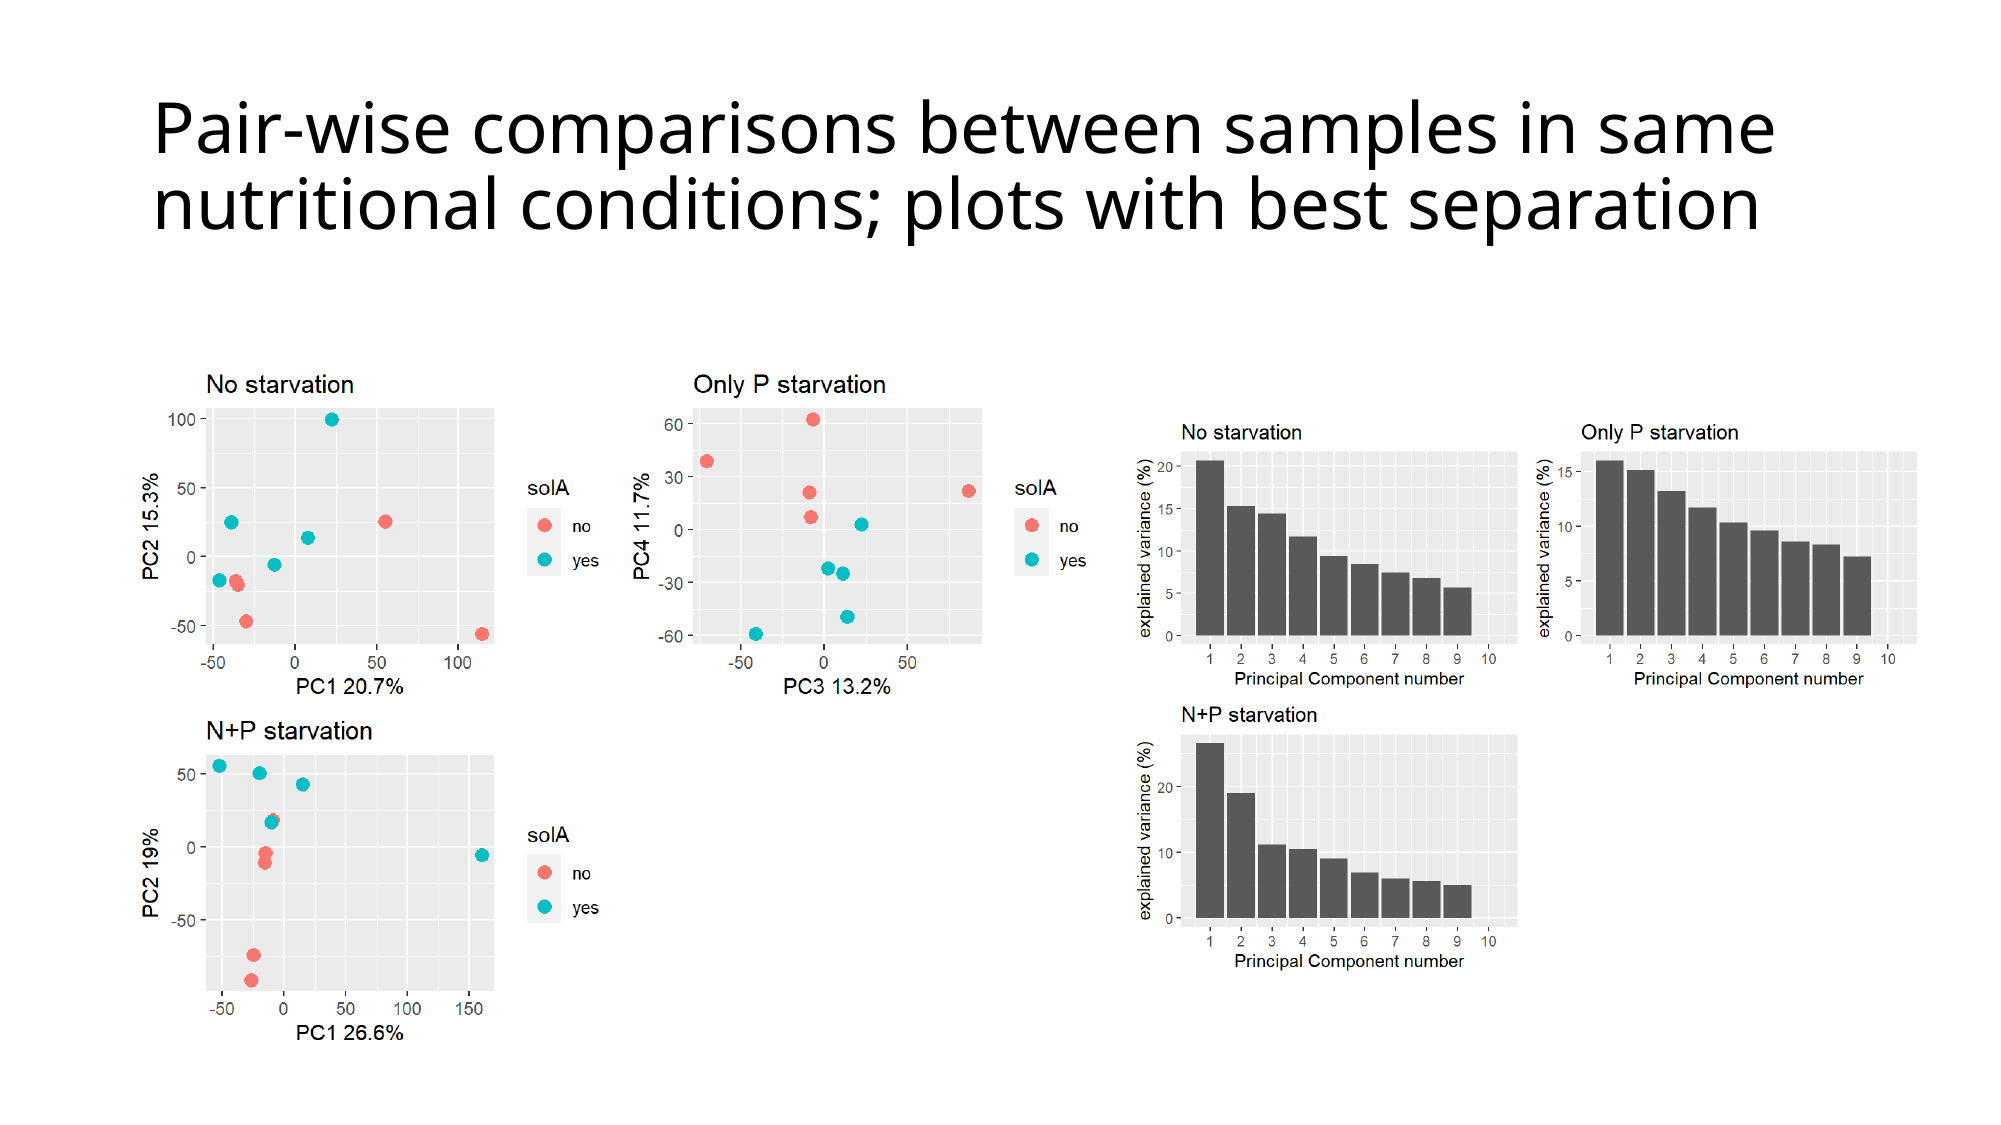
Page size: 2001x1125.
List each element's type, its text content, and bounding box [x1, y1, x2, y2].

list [119, 351, 1119, 1066]
title Pair-wise comparisons between samples in same nutritional conditions; plots with best separation [137, 59, 1863, 278]
picture [1118, 405, 1935, 989]
